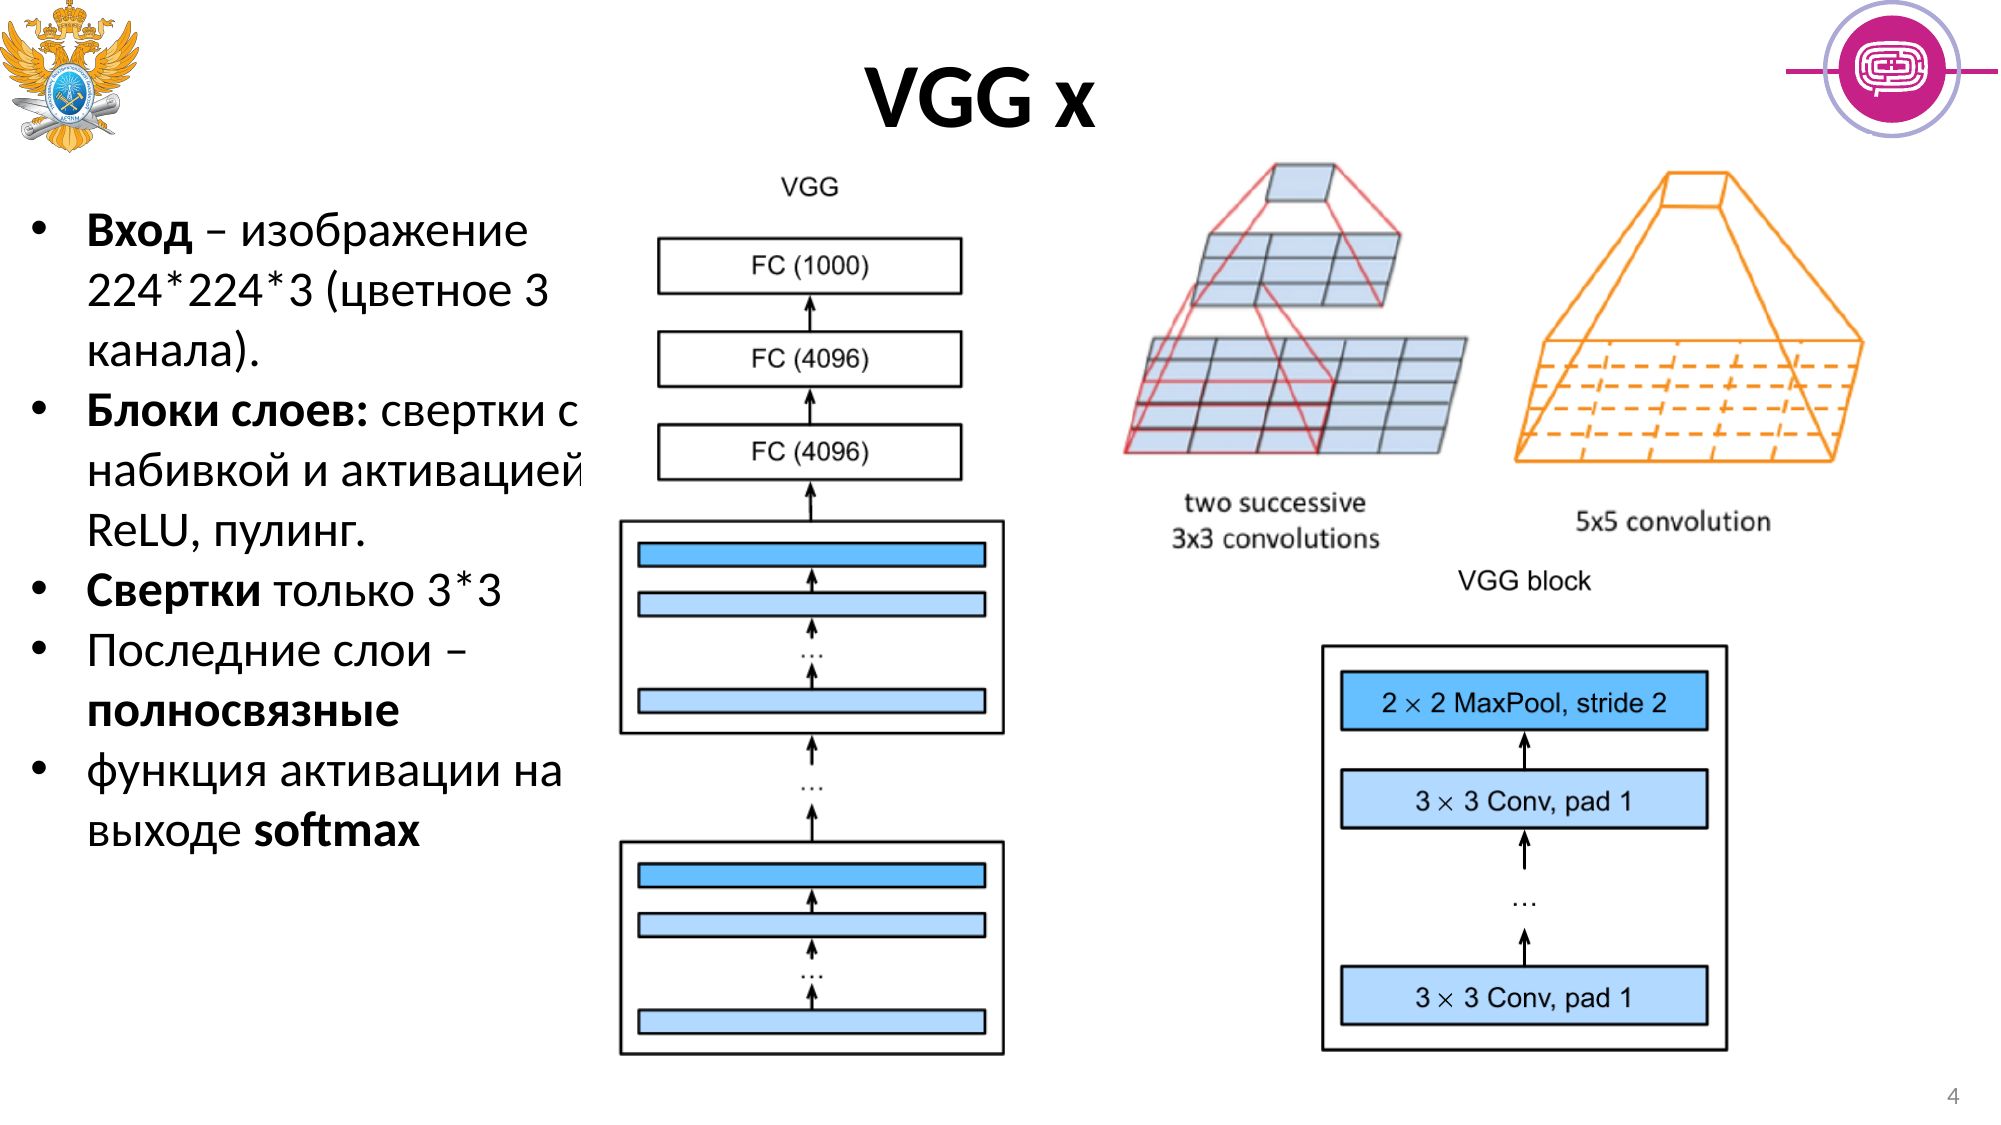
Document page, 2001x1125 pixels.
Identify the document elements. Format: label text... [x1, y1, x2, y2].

picture [0, 0, 139, 154]
text_box [1825, 2, 1960, 137]
picture [1855, 41, 1928, 97]
picture [580, 134, 1872, 1076]
slide_number ‹#› [1855, 1075, 1975, 1115]
text_box Вход – изображение 224*224*3 (цветное 3 канала). Блоки слоев: свертки с набивкой и активацией ReLU, пулинг. Свертки только 3*3 Последние слои – полносвязные функция активации на выходе softmax [15, 189, 575, 865]
title VGG x [153, 10, 1808, 186]
